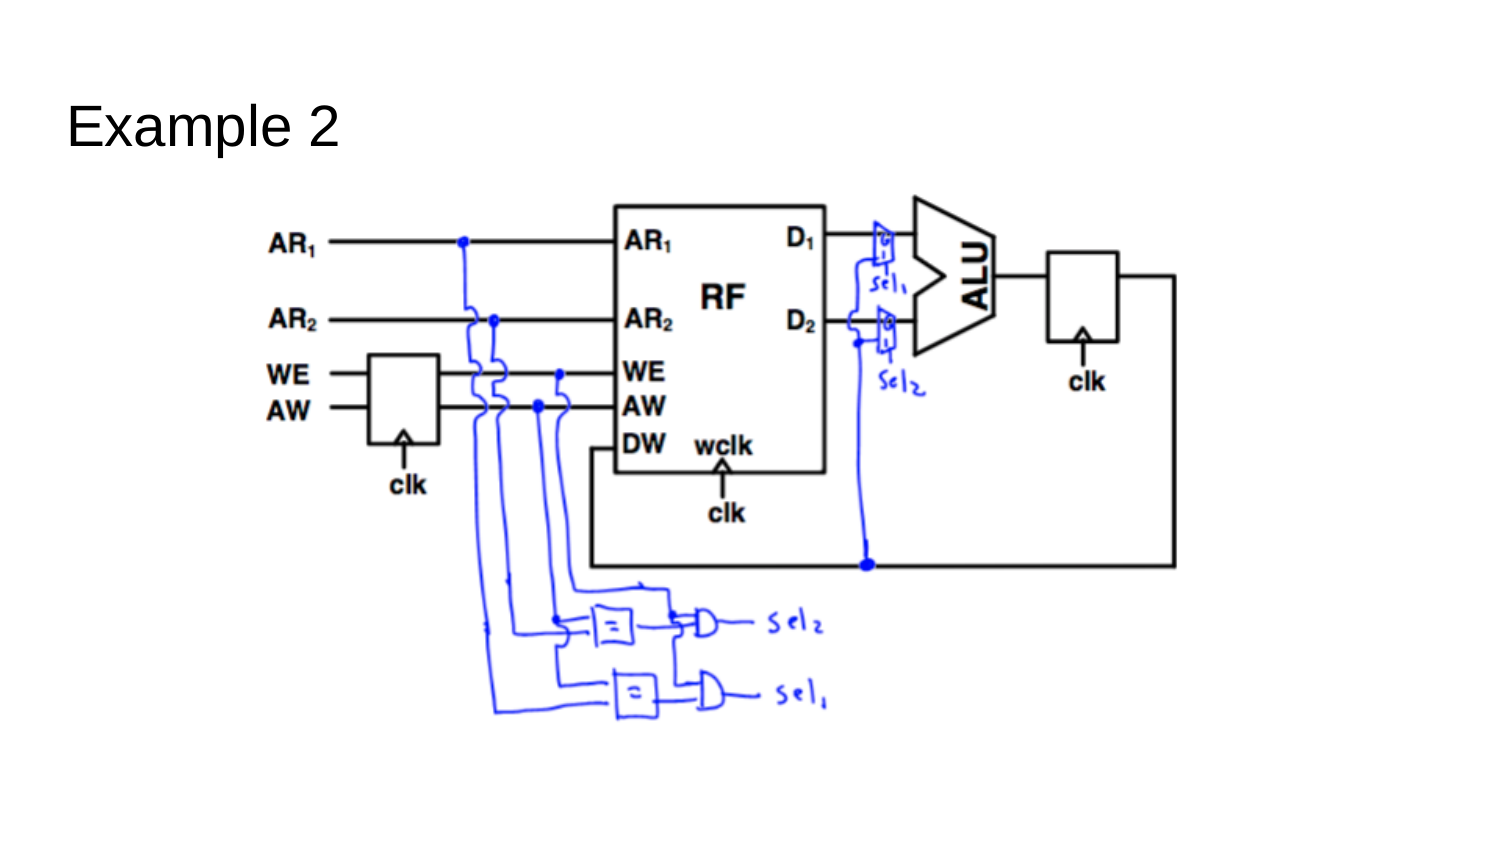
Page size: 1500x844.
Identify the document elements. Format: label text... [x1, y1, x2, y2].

picture [251, 175, 1249, 763]
title Example 2 [51, 72, 1449, 167]
